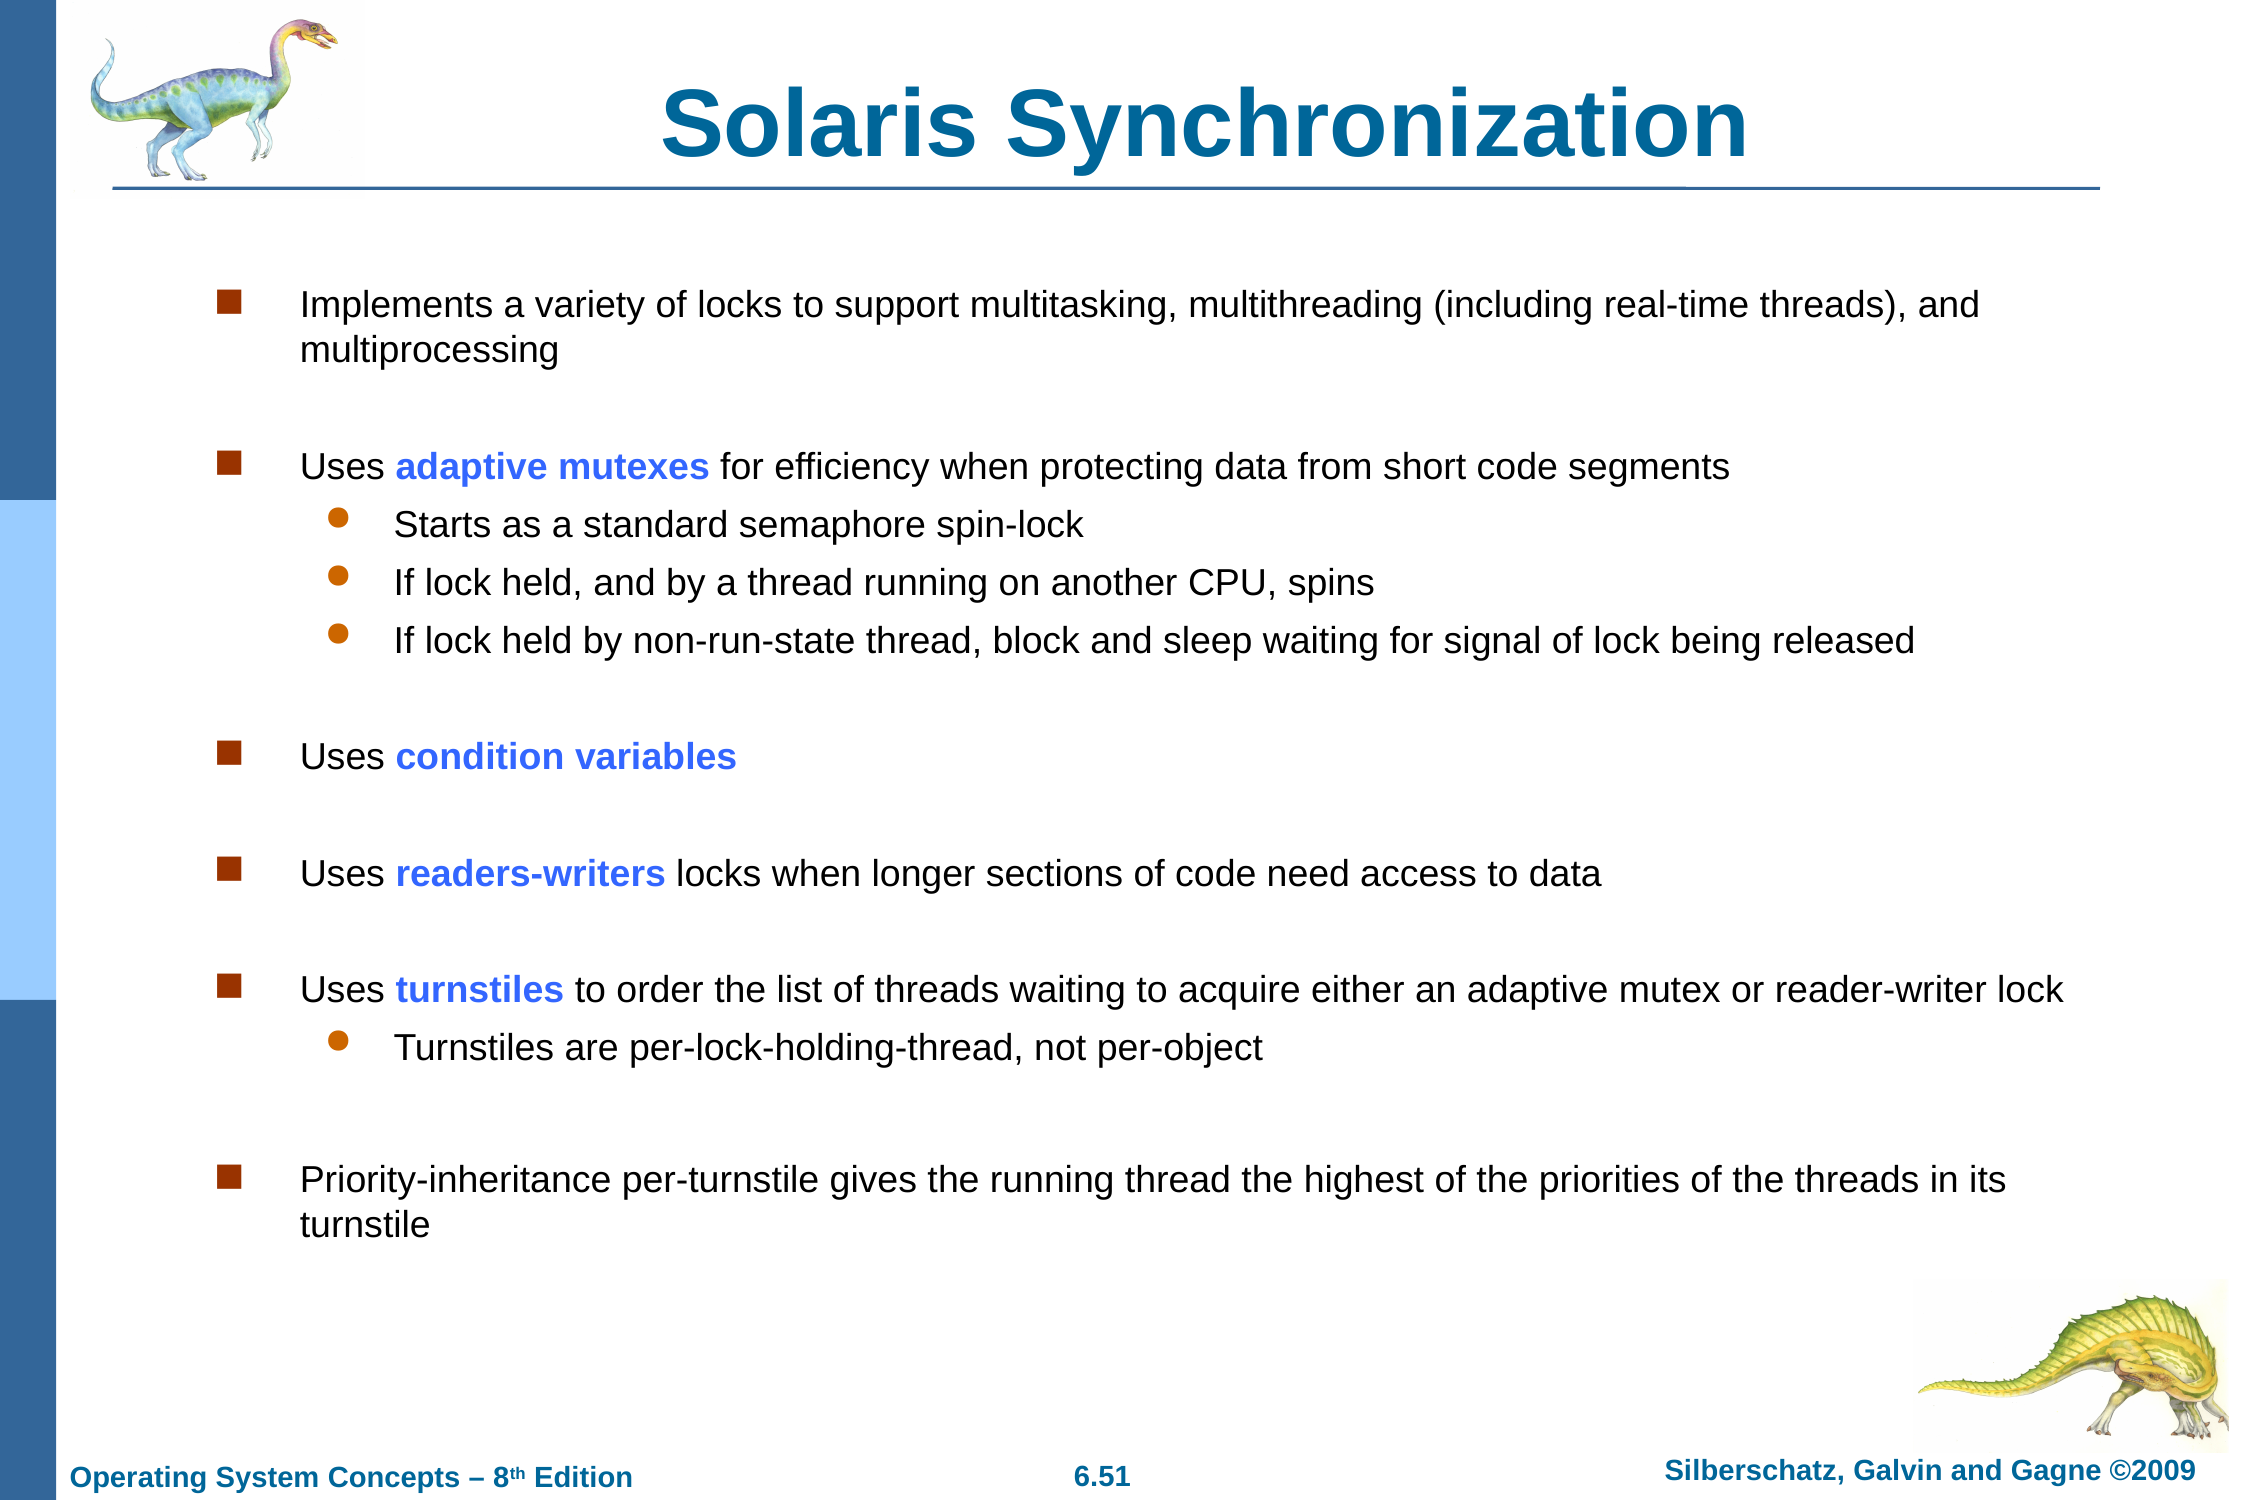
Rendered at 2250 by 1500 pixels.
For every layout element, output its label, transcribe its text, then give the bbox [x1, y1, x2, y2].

list Implements a variety of locks to support multitasking, multithreading (including real-time threads), and multiprocessing Uses adaptive mutexes for efficiency when protecting data from short code segments Starts as a standard semaphore spin-lock If lock held, and by a thread running on another CPU, spins If lock held by non-run-state thread, block and sleep waiting for signal of lock being released Uses condition variables Uses readers-writers locks when longer sections of code need access to data Uses turnstiles to order the list of threads waiting to acquire either an adaptive mutex or reader-writer lock Turnstiles are per-lock-holding-thread, not per-object Priority-inheritance per-turnstile gives the running thread the highest of the priorities of the threads in its turnstile [198, 269, 2089, 1261]
picture [70, 0, 365, 199]
title Solaris Synchronization [273, 60, 2138, 187]
picture [1913, 1279, 2229, 1453]
